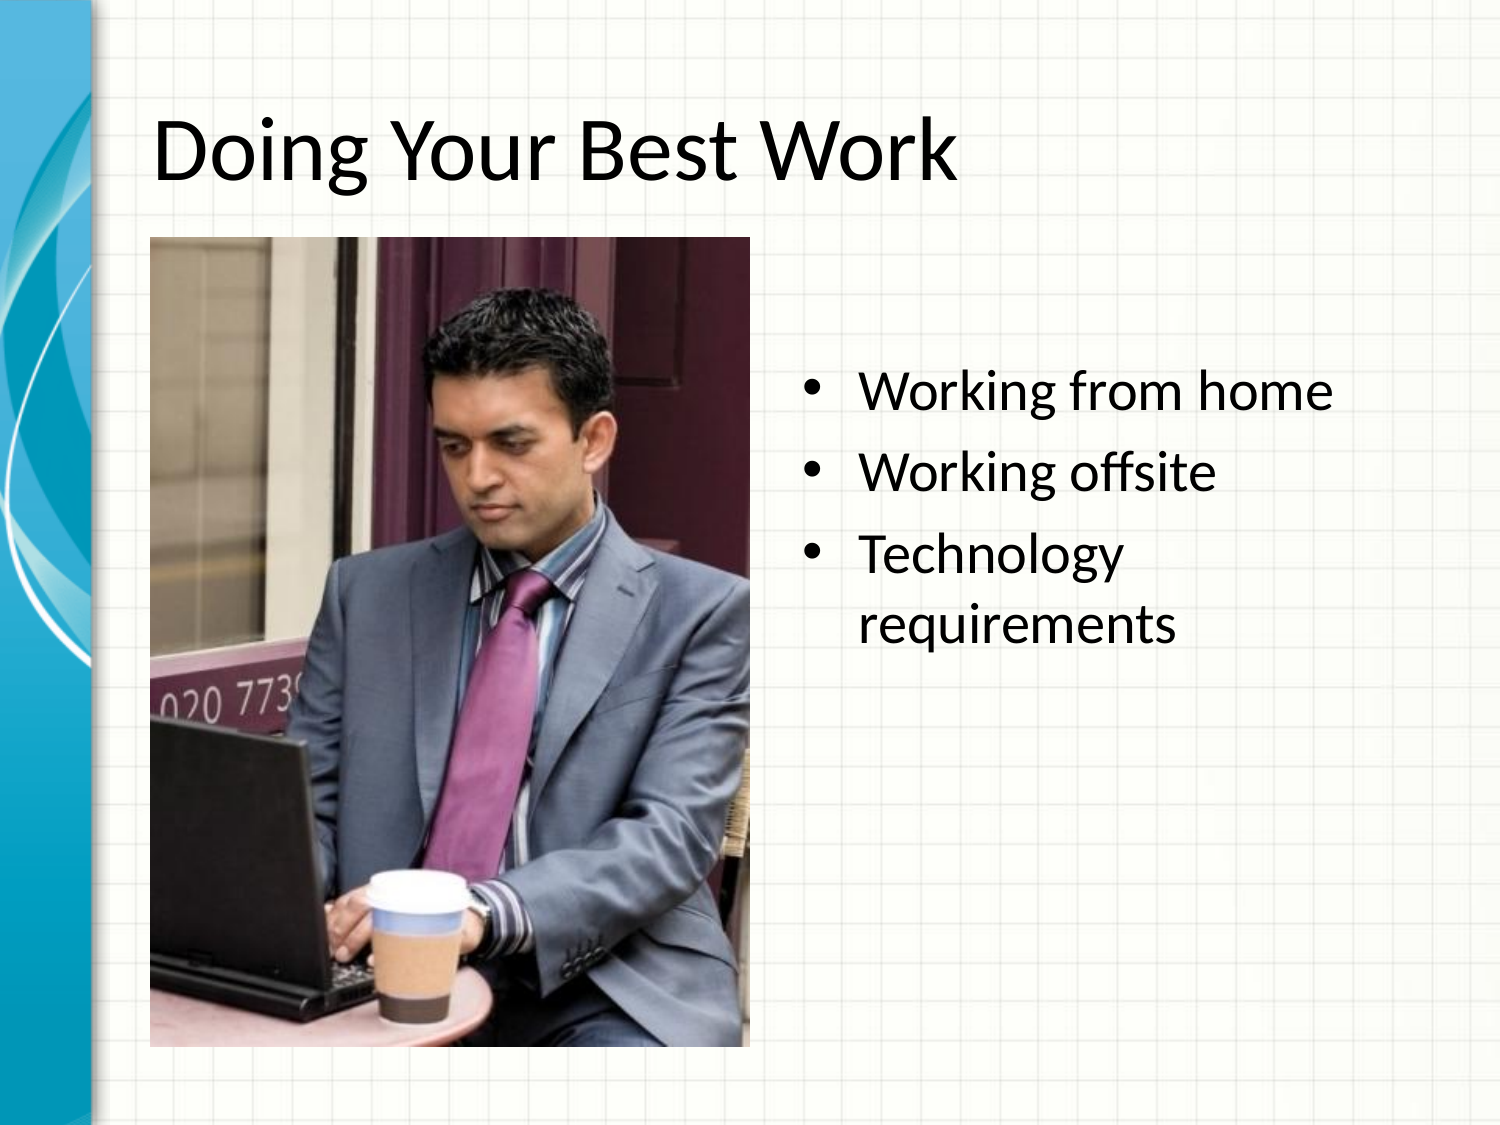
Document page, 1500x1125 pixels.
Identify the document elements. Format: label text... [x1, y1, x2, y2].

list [149, 237, 751, 1051]
picture [0, 0, 1500, 1125]
list Working from home Working offsite Technology requirements [787, 344, 1465, 1025]
title Doing Your Best Work [138, 50, 1438, 238]
